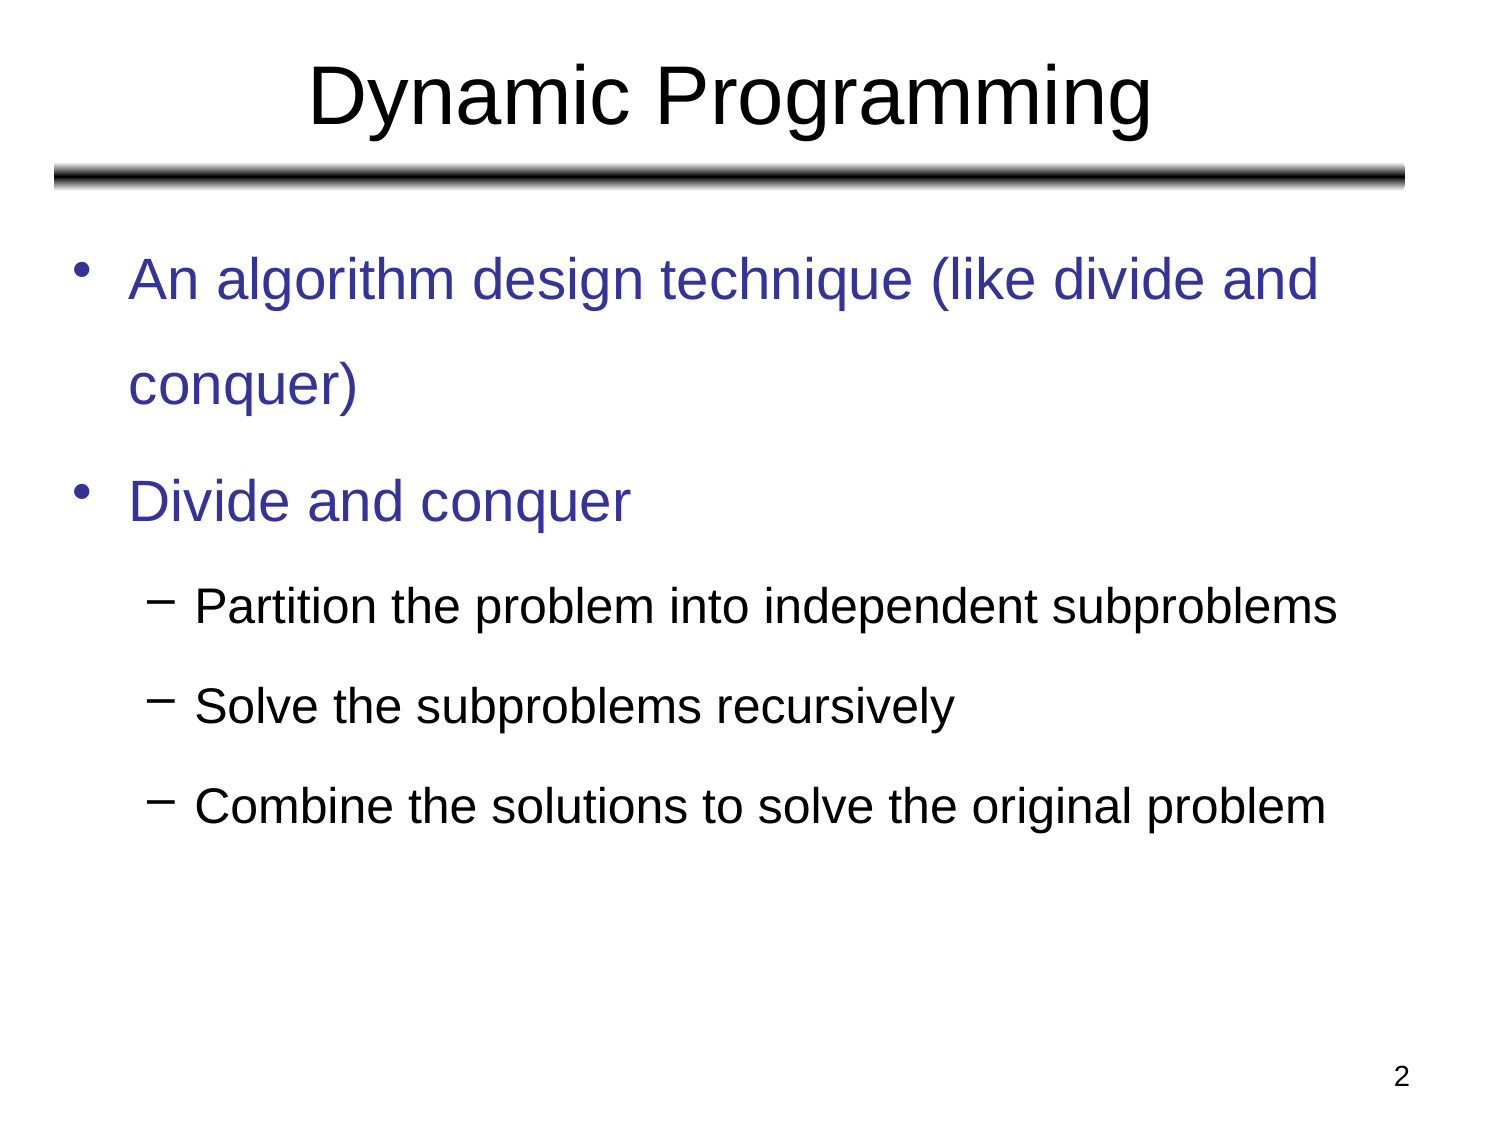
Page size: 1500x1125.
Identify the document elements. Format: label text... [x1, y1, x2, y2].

title Dynamic Programming [55, 16, 1407, 166]
slide_number 2 [1074, 1049, 1426, 1103]
list An algorithm design technique (like divide and conquer) Divide and conquer Partition the problem into independent subproblems Solve the subproblems recursively Combine the solutions to solve the original problem [57, 198, 1408, 1093]
